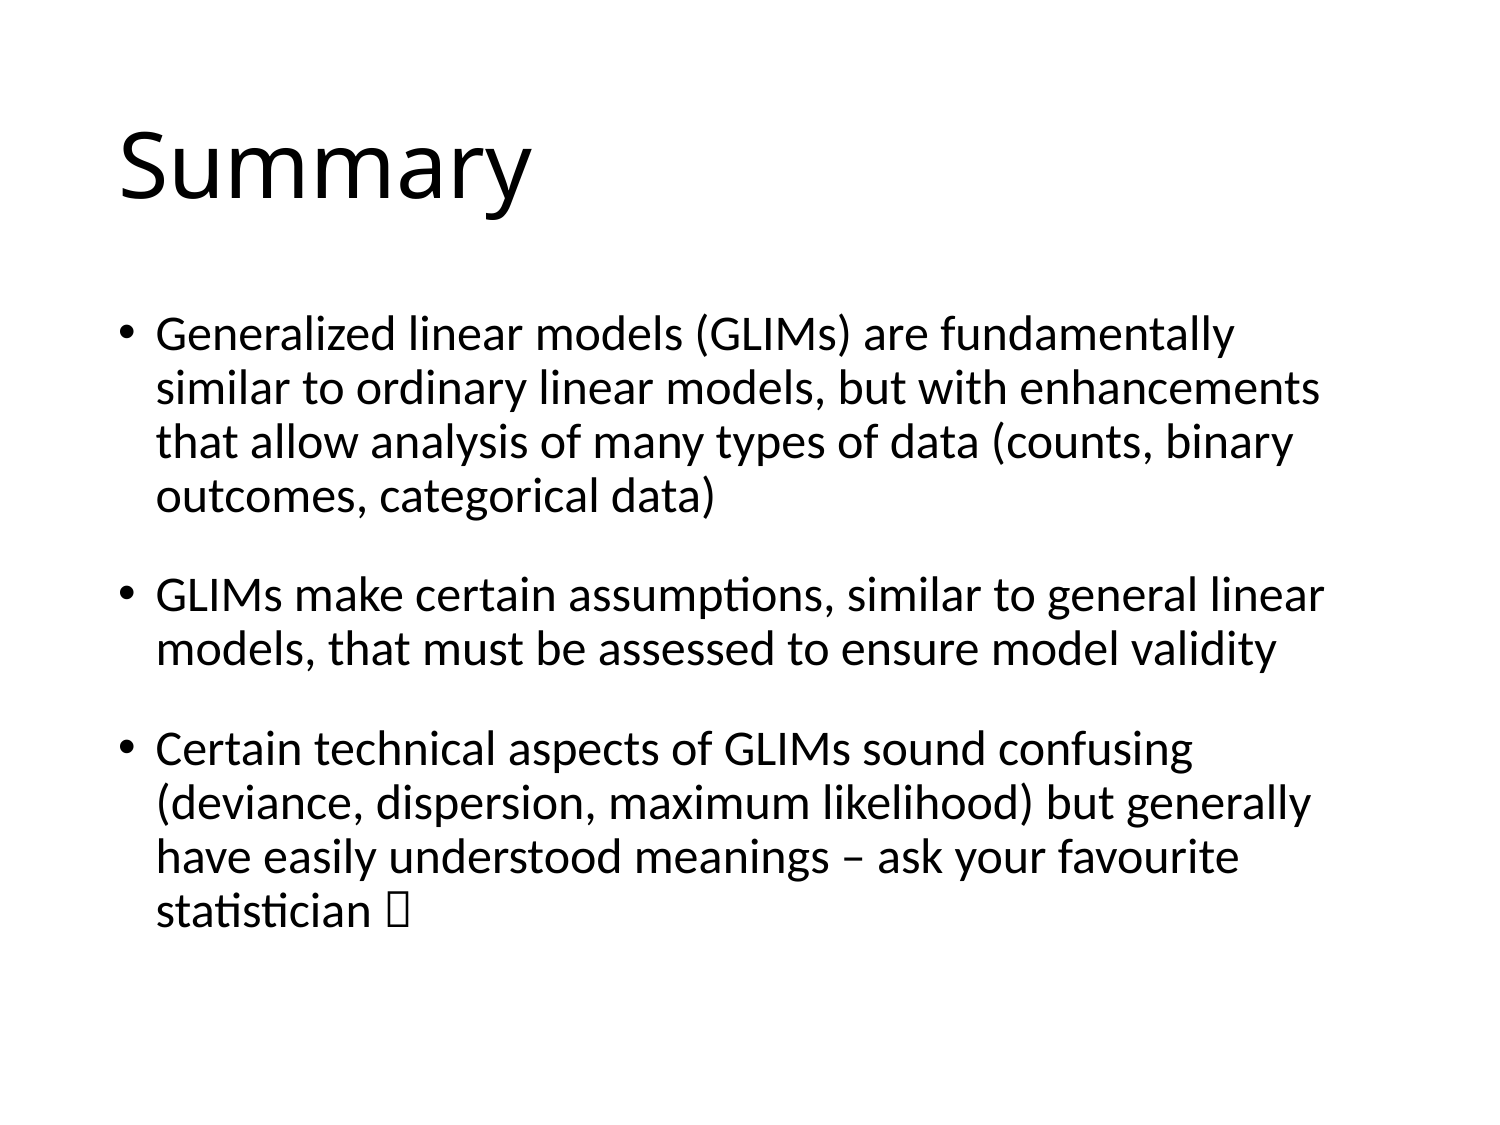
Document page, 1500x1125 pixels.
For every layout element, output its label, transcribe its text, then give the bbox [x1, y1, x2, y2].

list Generalized linear models (GLIMs) are fundamentally similar to ordinary linear models, but with enhancements that allow analysis of many types of data (counts, binary outcomes, categorical data) GLIMs make certain assumptions, similar to general linear models, that must be assessed to ensure model validity Certain technical aspects of GLIMs sound confusing (deviance, dispersion, maximum likelihood) but generally have easily understood meanings – ask your favourite statistician  [103, 299, 1397, 1014]
title Summary [103, 59, 1397, 278]
